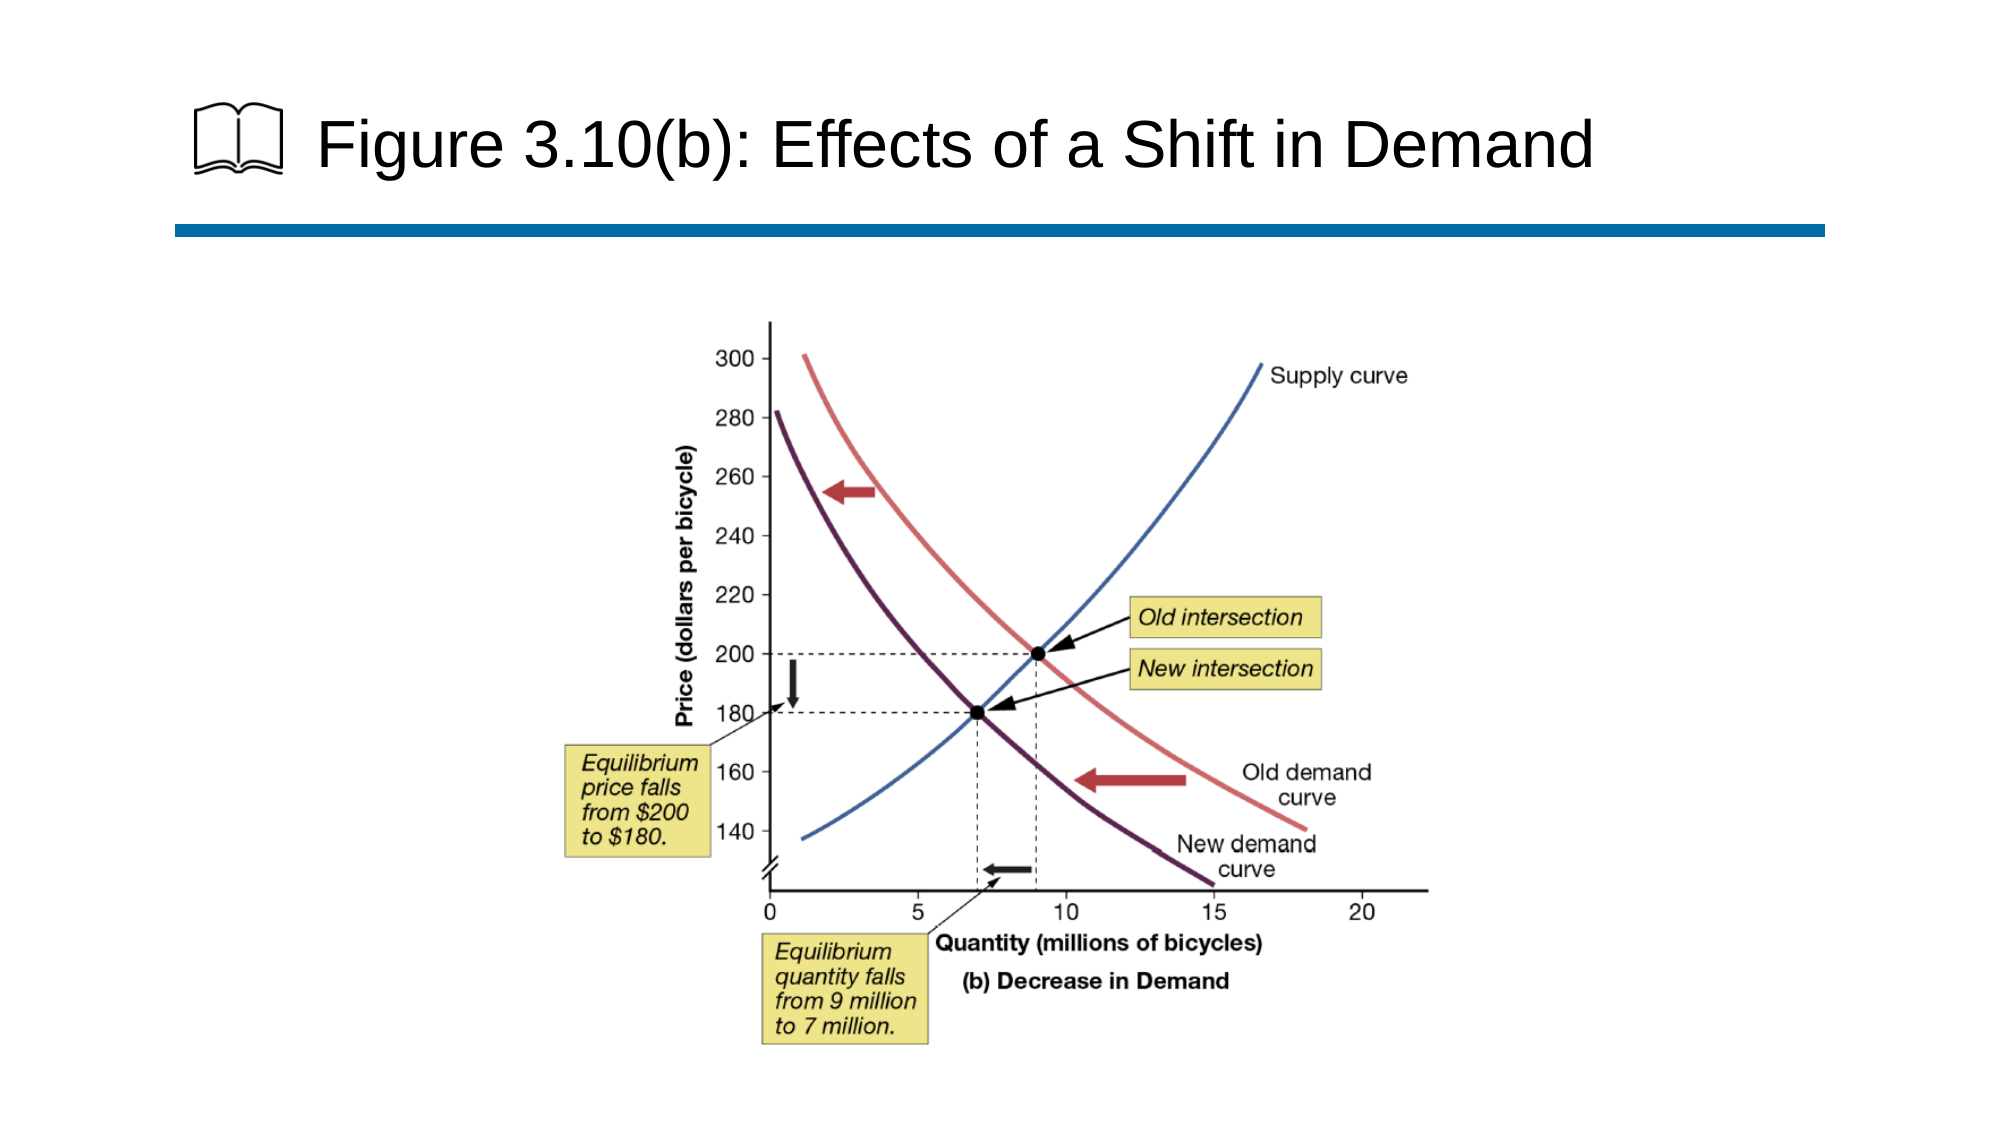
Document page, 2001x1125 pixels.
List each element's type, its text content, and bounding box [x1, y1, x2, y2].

title Figure 3.10(b): Effects of a Shift in Demand [301, 94, 1825, 190]
picture [194, 94, 283, 183]
picture [553, 318, 1447, 1049]
